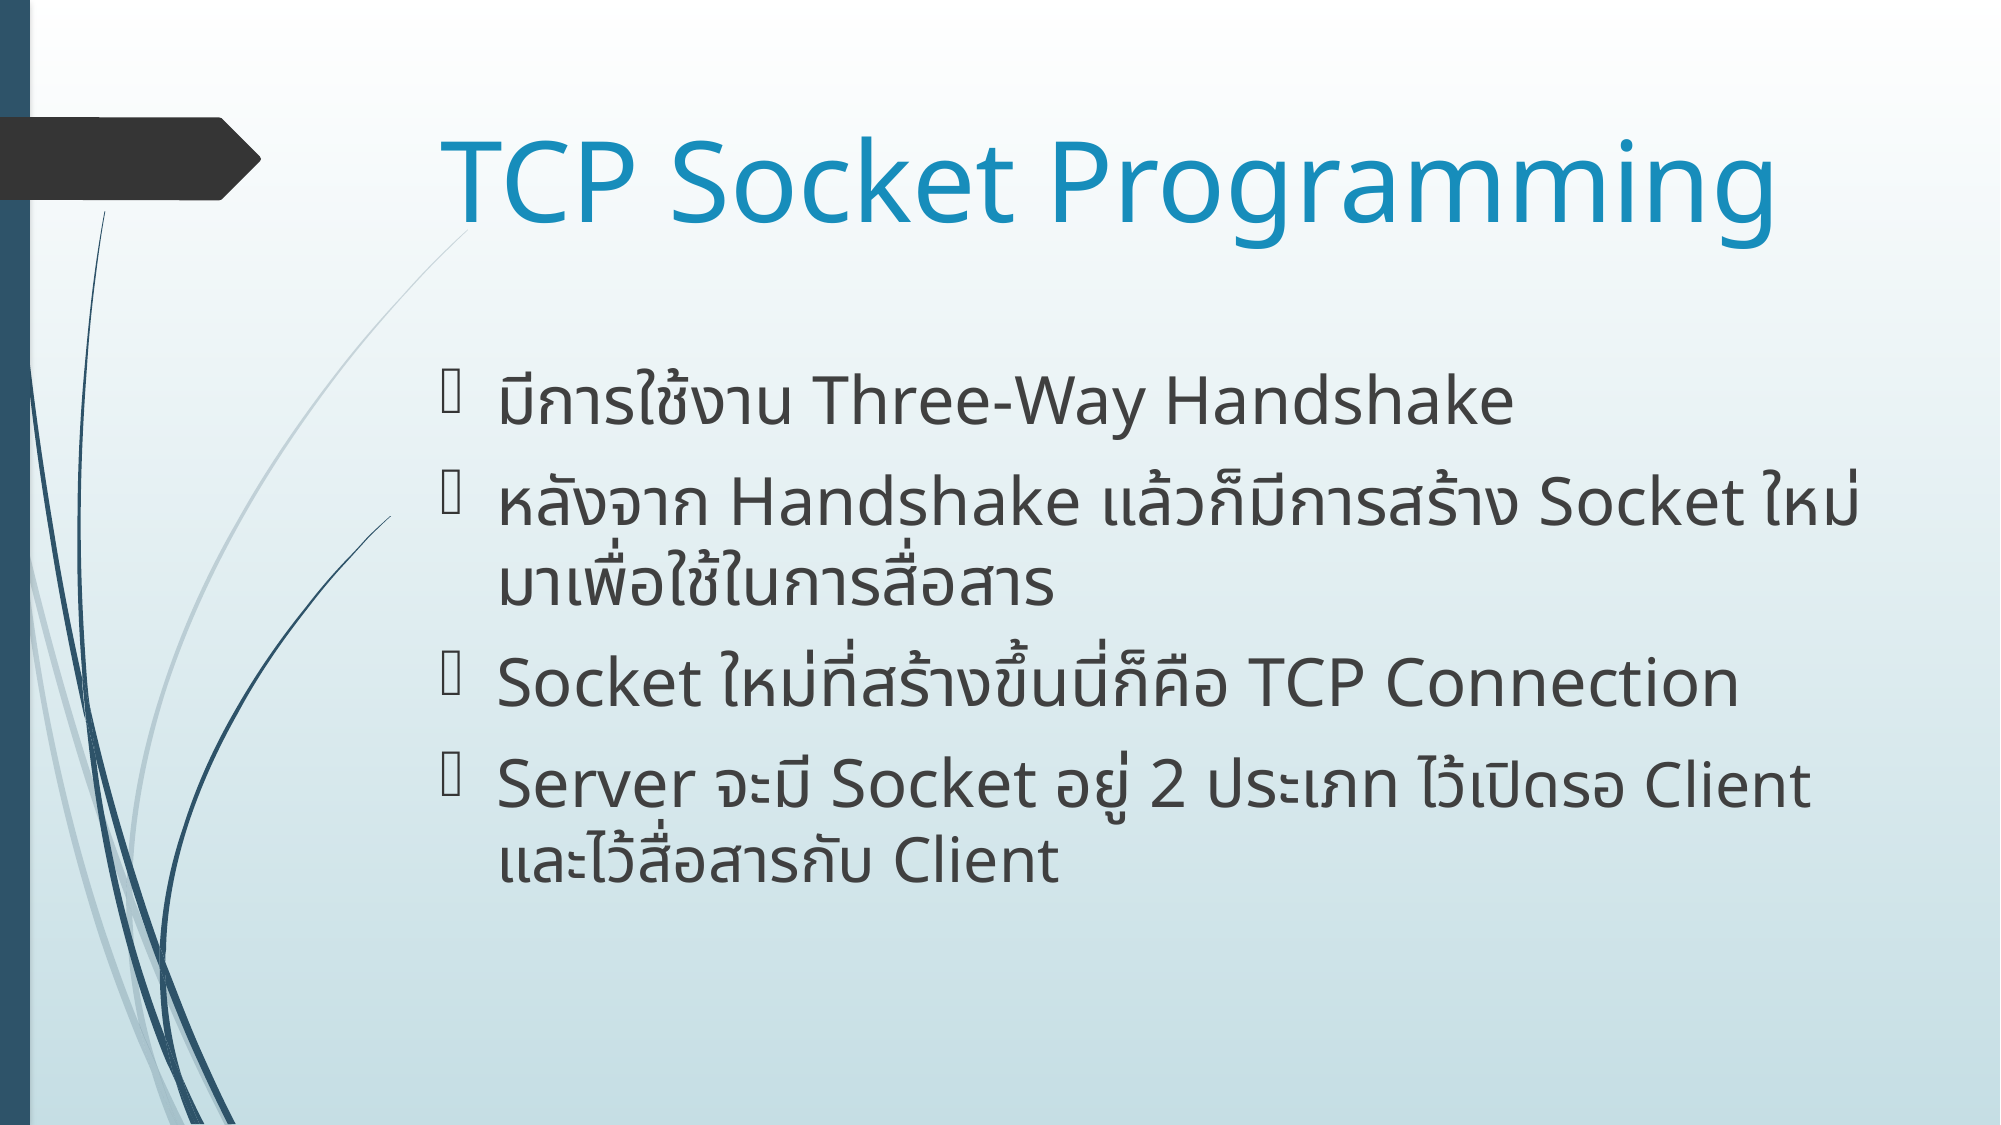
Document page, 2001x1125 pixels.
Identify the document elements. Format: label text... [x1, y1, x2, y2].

title TCP Socket Programming [425, 102, 1888, 313]
list มีการใช้งาน Three-Way Handshake หลังจาก Handshake แล้วก็มีการสร้าง Socket ใหม่มาเพื่อใช้ในการสื่อสาร Socket ใหม่ที่สร้างขึ้นนี่ก็คือ TCP Connection Server จะมี Socket อยู่ 2 ประเภท ไว้เปิดรอ Client และไว้สื่อสารกับ Client [424, 350, 1888, 970]
